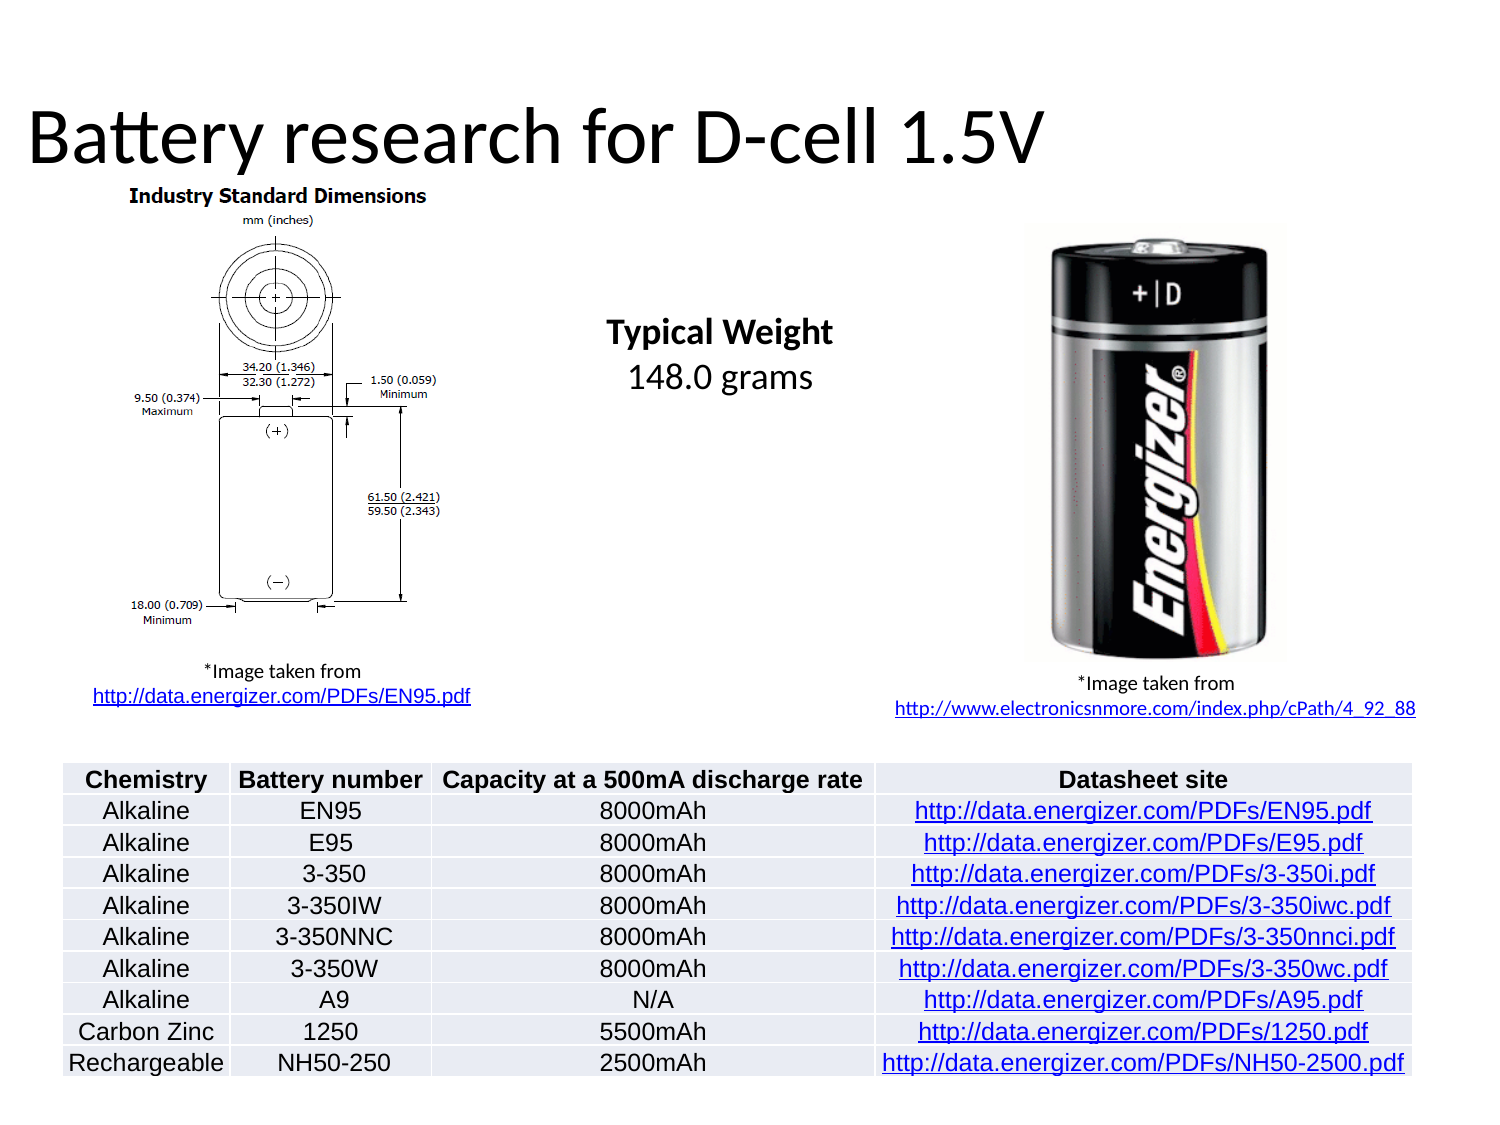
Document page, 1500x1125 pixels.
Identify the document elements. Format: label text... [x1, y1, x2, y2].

table_cell http://data.energizer.com/PDFs/3-350i.pdf [876, 858, 1412, 887]
table_cell 3-350NNC [231, 920, 431, 950]
table_cell 5500mAh [432, 1015, 874, 1044]
table_cell http://data.energizer.com/PDFs/E95.pdf [876, 826, 1412, 856]
table_cell Alkaline [63, 795, 229, 824]
table_cell E95 [231, 826, 431, 856]
table_cell Alkaline [63, 858, 229, 887]
text_box *Image taken from http://data.energizer.com/PDFs/EN95.pdf [78, 649, 486, 740]
table_cell 3-350IW [231, 889, 431, 919]
table_cell A9 [231, 983, 431, 1013]
table_cell http://data.energizer.com/PDFs/NH50-2500.pdf [876, 1046, 1412, 1076]
table_cell 2500mAh [432, 1046, 874, 1076]
table_header Datasheet site [876, 763, 1412, 793]
table_cell http://data.energizer.com/PDFs/3-350wc.pdf [876, 952, 1412, 982]
table_cell 8000mAh [432, 920, 874, 950]
table_header Capacity at a 500mA discharge rate [432, 763, 874, 793]
picture [115, 175, 448, 637]
table_cell Alkaline [63, 889, 229, 919]
table_cell Carbon Zinc [63, 1015, 229, 1044]
table_header Chemistry [63, 763, 229, 793]
table_cell 8000mAh [432, 826, 874, 856]
table_cell http://data.energizer.com/PDFs/A95.pdf [876, 983, 1412, 1013]
table_cell 3-350W [231, 952, 431, 982]
table_cell 8000mAh [432, 795, 874, 824]
table_cell http://data.energizer.com/PDFs/EN95.pdf [876, 795, 1412, 824]
table_cell 8000mAh [432, 858, 874, 887]
table_cell http://data.energizer.com/PDFs/1250.pdf [876, 1015, 1412, 1044]
table_cell EN95 [231, 795, 431, 824]
table_cell Alkaline [63, 983, 229, 1013]
table_cell http://data.energizer.com/PDFs/3-350nnci.pdf [876, 920, 1412, 950]
table_cell 3-350 [231, 858, 431, 887]
title Battery research for D-cell 1.5V [12, 37, 1138, 225]
table_cell Alkaline [63, 952, 229, 982]
table_cell Alkaline [63, 920, 229, 950]
table_cell 8000mAh [432, 889, 874, 919]
table_cell 1250 [231, 1015, 431, 1044]
table_cell http://data.energizer.com/PDFs/3-350iwc.pdf [876, 889, 1412, 919]
table_cell Rechargeable [63, 1046, 229, 1076]
table_header Battery number [231, 763, 431, 793]
picture [1024, 223, 1288, 662]
table_cell N/A [432, 983, 874, 1013]
text_box *Image taken from http://www.electronicsnmore.com/index.php/cPath/4_92_88 [849, 662, 1462, 728]
table_cell Alkaline [63, 826, 229, 856]
table_cell 8000mAh [432, 952, 874, 982]
table_cell NH50-250 [231, 1046, 431, 1076]
text_box Typical Weight 148.0 grams [591, 299, 849, 405]
